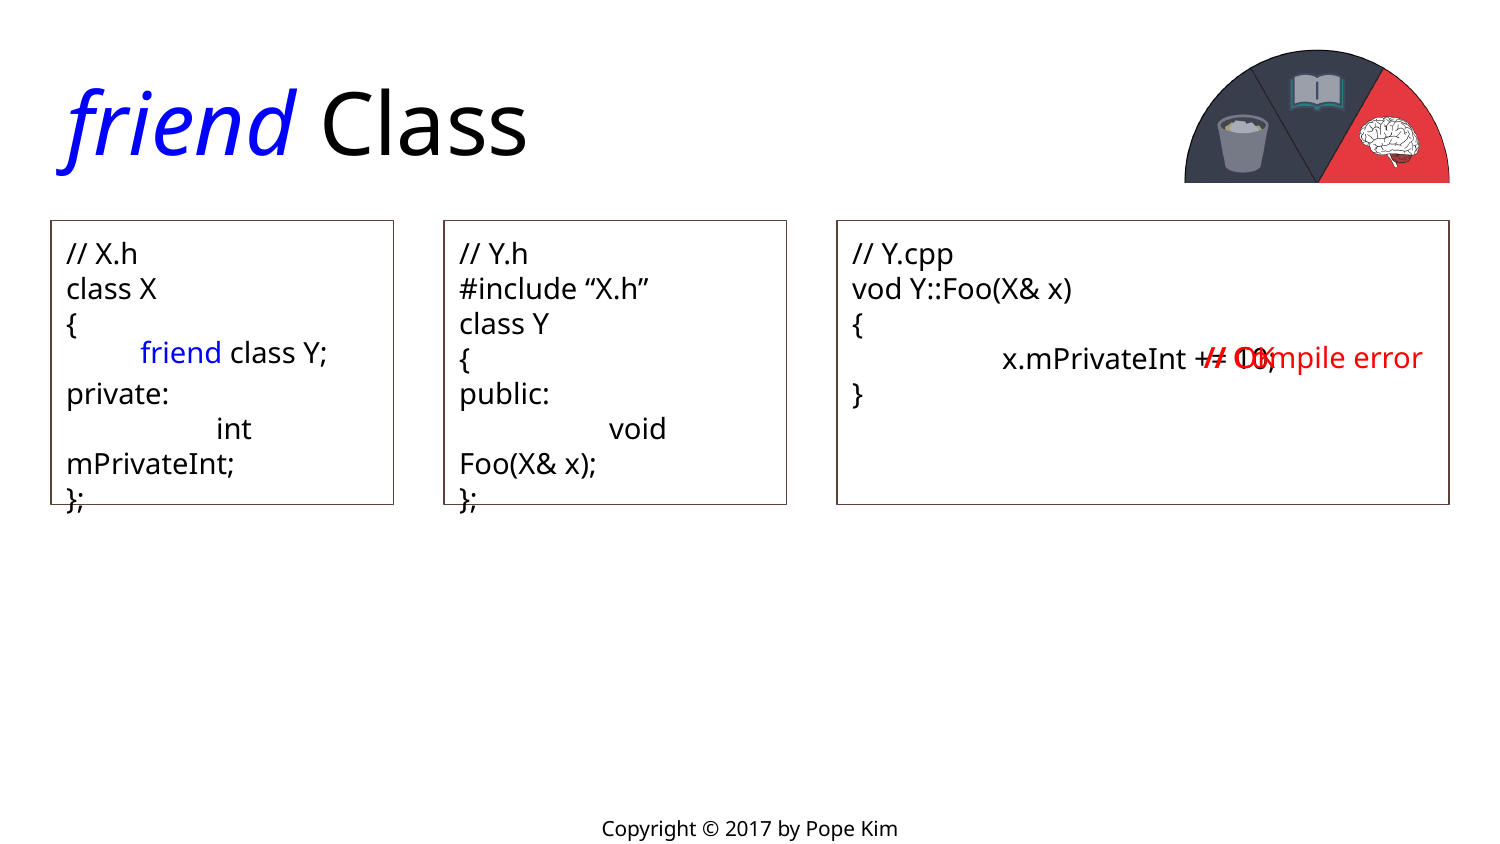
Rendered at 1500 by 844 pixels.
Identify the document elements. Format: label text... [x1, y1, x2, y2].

text_box // X.h class X { private: int mPrivateInt; }; [51, 220, 394, 505]
title friend Class [51, 51, 1449, 189]
text_box // Y.cpp vod Y::Foo(X& x) { x.mPrivateInt += 10; } [837, 220, 1449, 505]
text_box // OK [1189, 330, 1463, 384]
picture [1134, 0, 1500, 183]
text_box // Y.h #include “X.h” class Y { public: void Foo(X& x); }; [444, 220, 787, 505]
text_box friend class Y; [125, 323, 357, 382]
